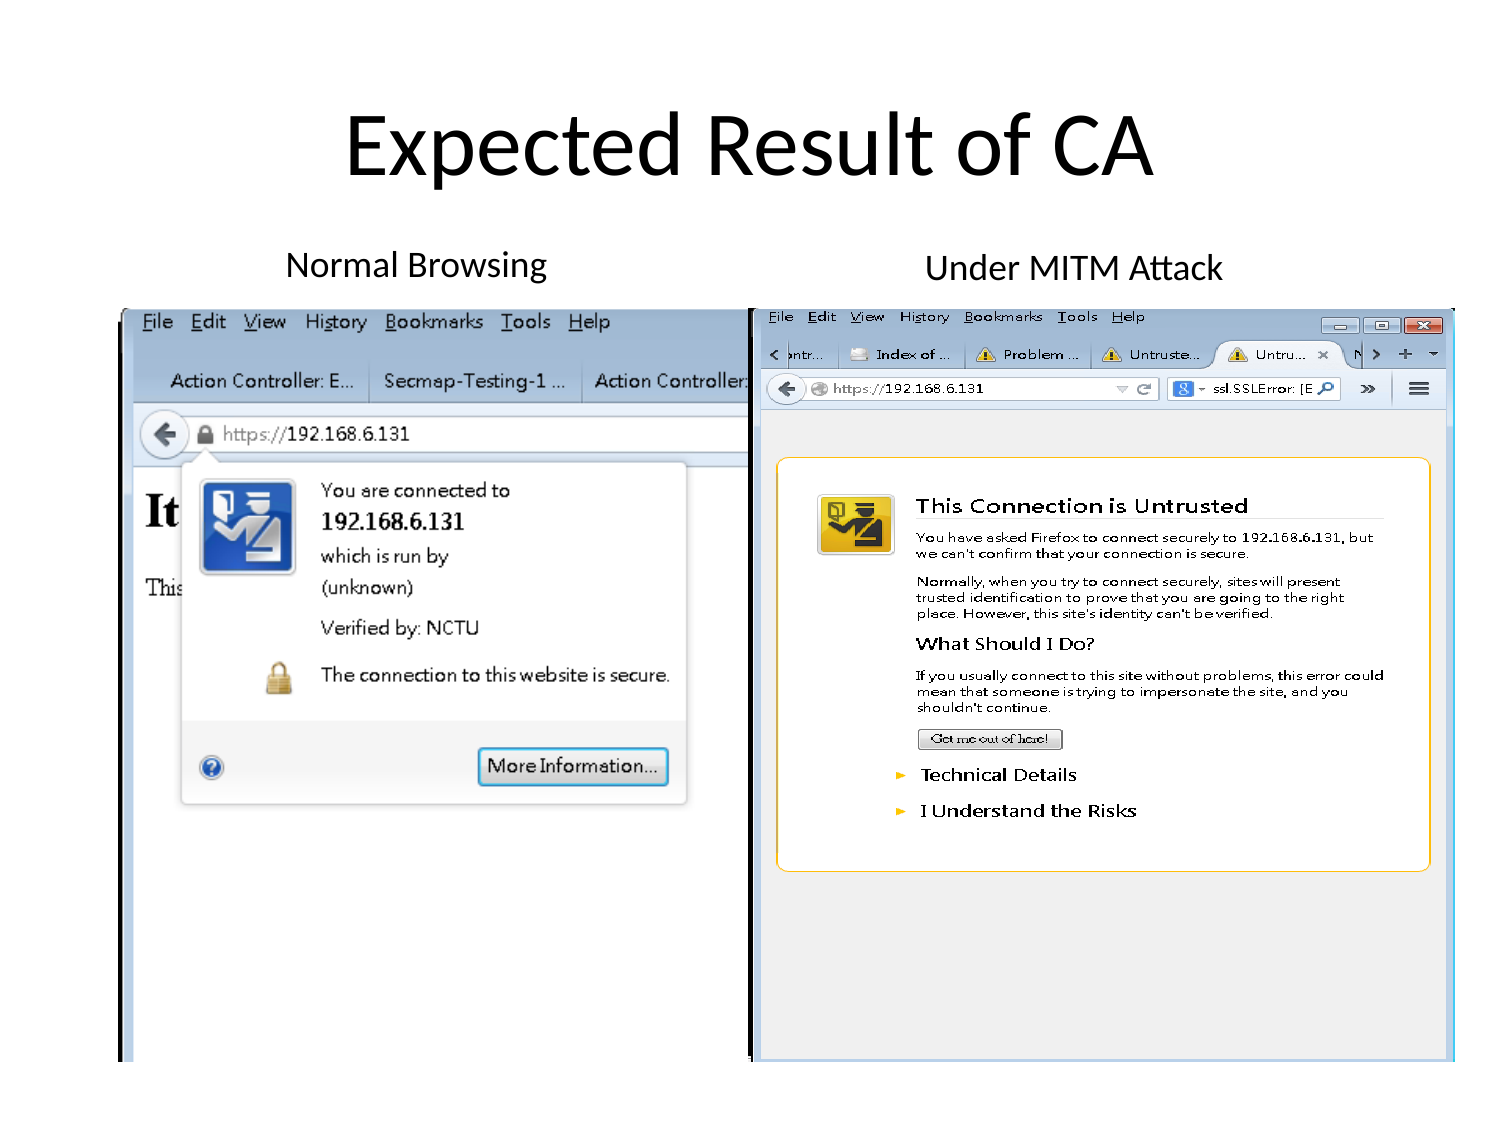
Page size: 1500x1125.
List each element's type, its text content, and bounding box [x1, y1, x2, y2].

text_box Normal Browsing [270, 232, 613, 293]
picture [118, 308, 1455, 1062]
title Expected Result of CA [75, 45, 1425, 233]
text_box Under MITM Attack [910, 235, 1252, 296]
